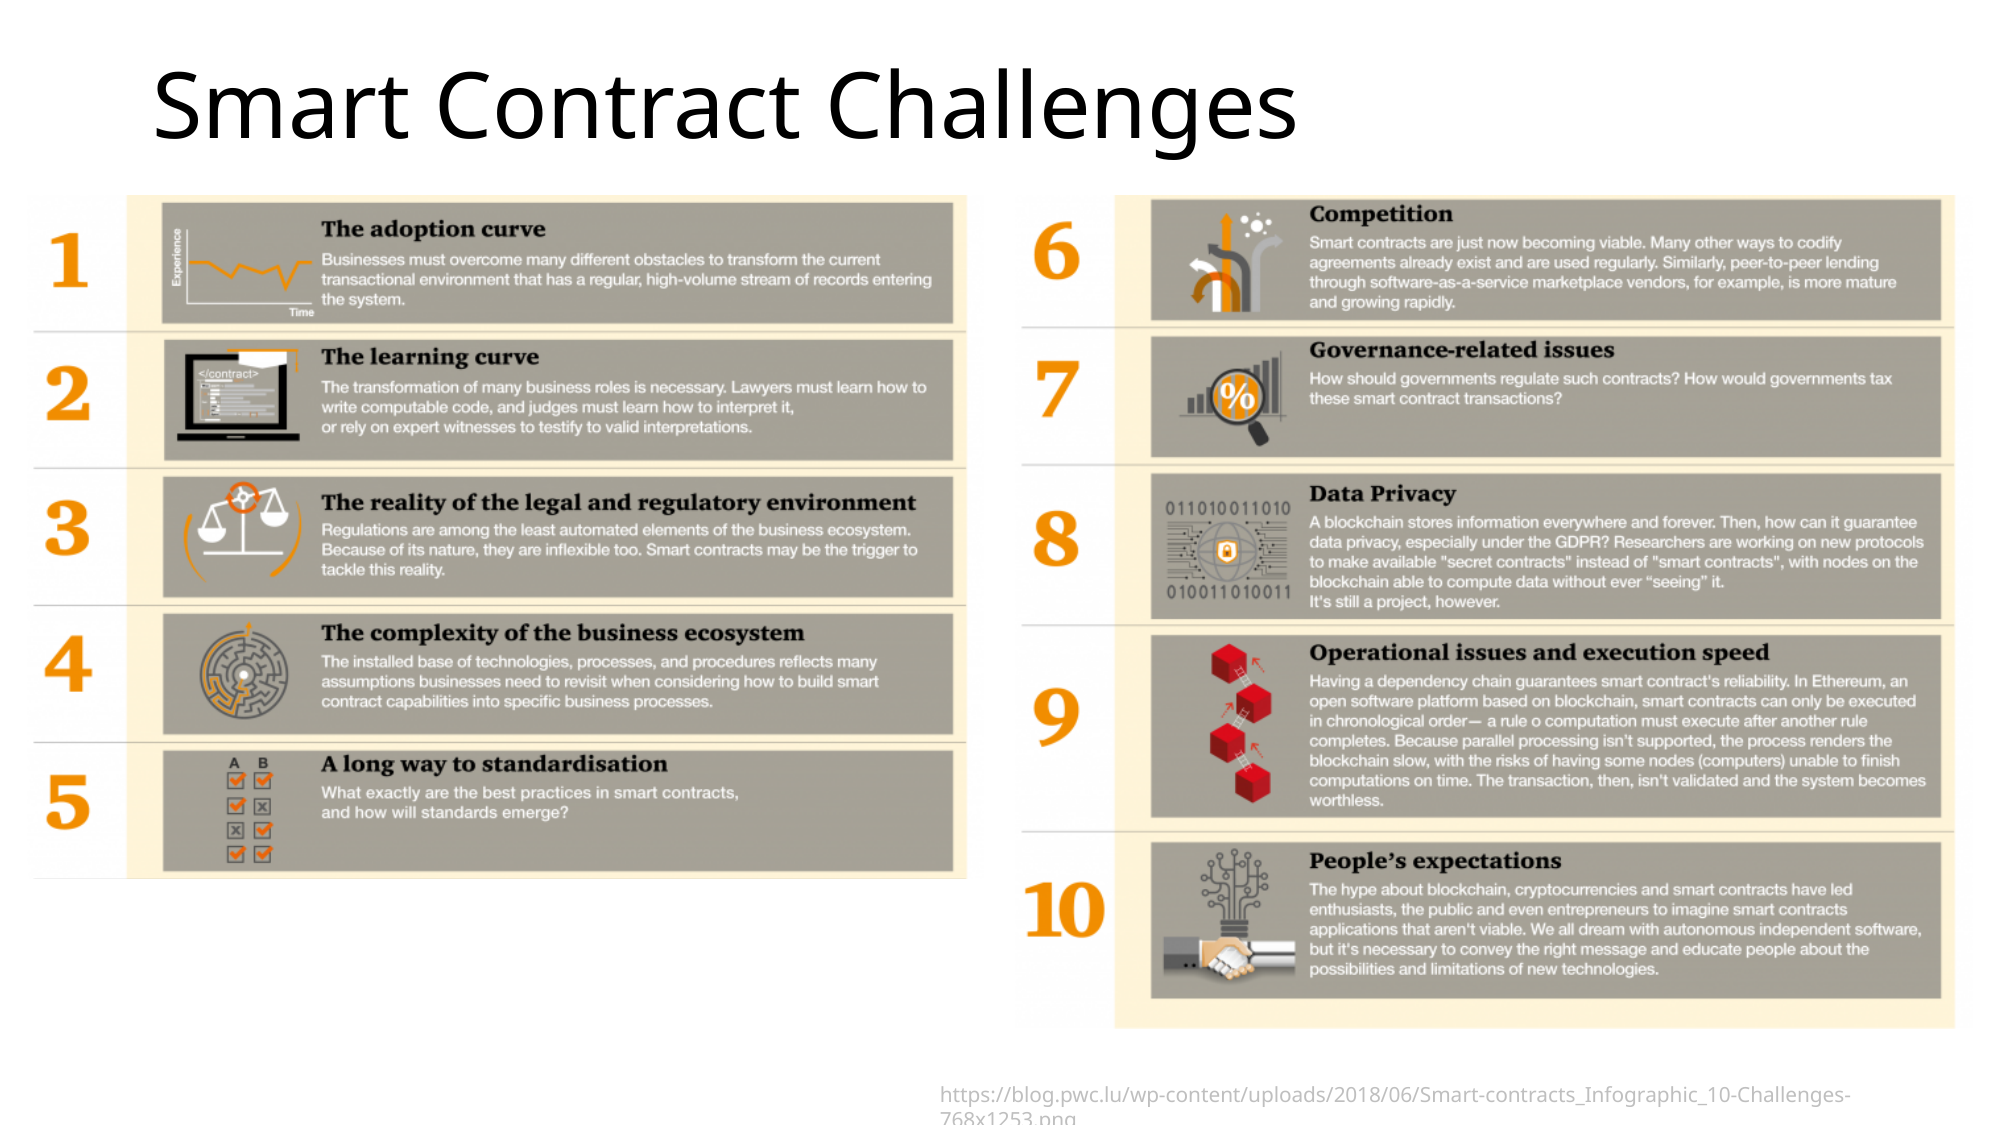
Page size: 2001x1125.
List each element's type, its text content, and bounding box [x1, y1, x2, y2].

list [27, 195, 984, 880]
picture [1015, 195, 1973, 1029]
text_box https://blog.pwc.lu/wp-content/uploads/2018/06/Smart-contracts_Infographic_10-Challenges-768x1253.png [925, 1074, 1973, 1125]
title Smart Contract Challenges [137, 0, 1863, 218]
